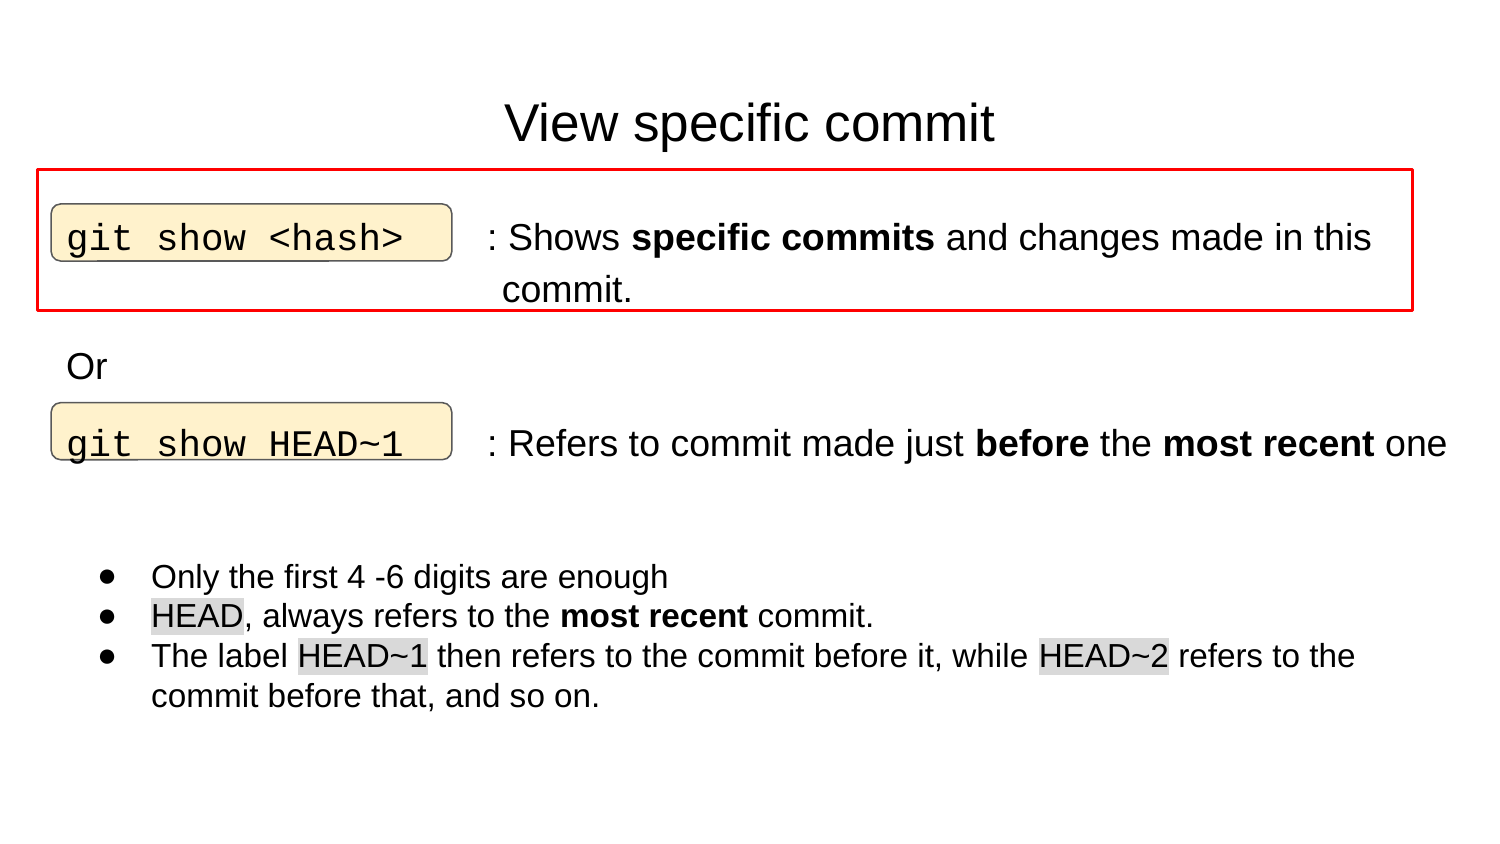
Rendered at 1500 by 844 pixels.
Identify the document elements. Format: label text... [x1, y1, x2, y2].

text_box Only the first 4 -6 digits are enough HEAD, always refers to the most recent commit. The label HEAD~1 then refers to the commit before it, while HEAD~2 refers to the commit before that, and so on. [61, 539, 1429, 730]
text_box [37, 169, 1413, 311]
list git show <hash> : Shows specific commits and changes made in this commit. Or git show HEAD~1 : Refers to commit made just before the most recent one [51, 191, 1477, 499]
title View specific commit [51, 72, 1449, 167]
